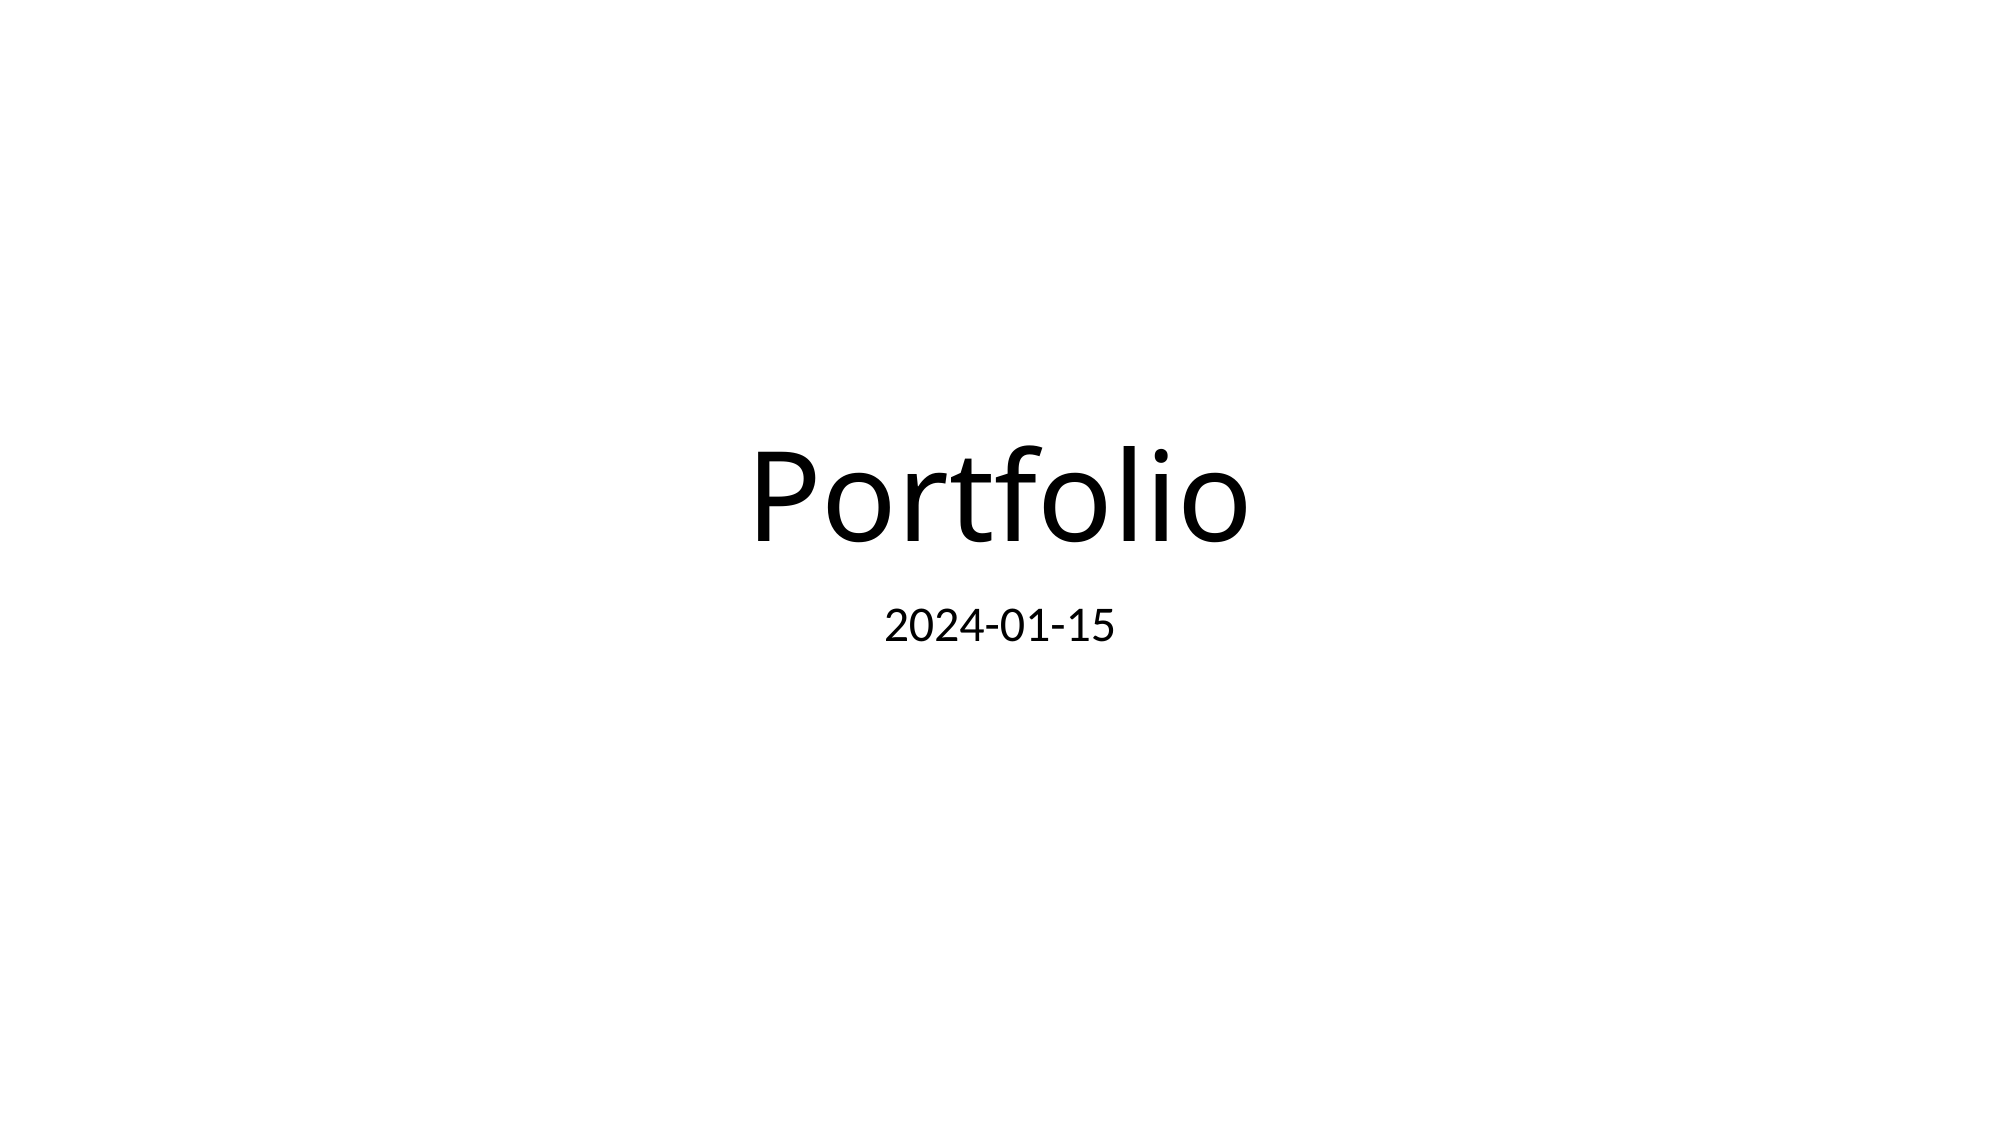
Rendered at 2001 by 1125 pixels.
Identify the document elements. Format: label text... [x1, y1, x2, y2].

subtitle 2024-01-15 [249, 590, 1750, 863]
title Portfolio [249, 184, 1750, 576]
